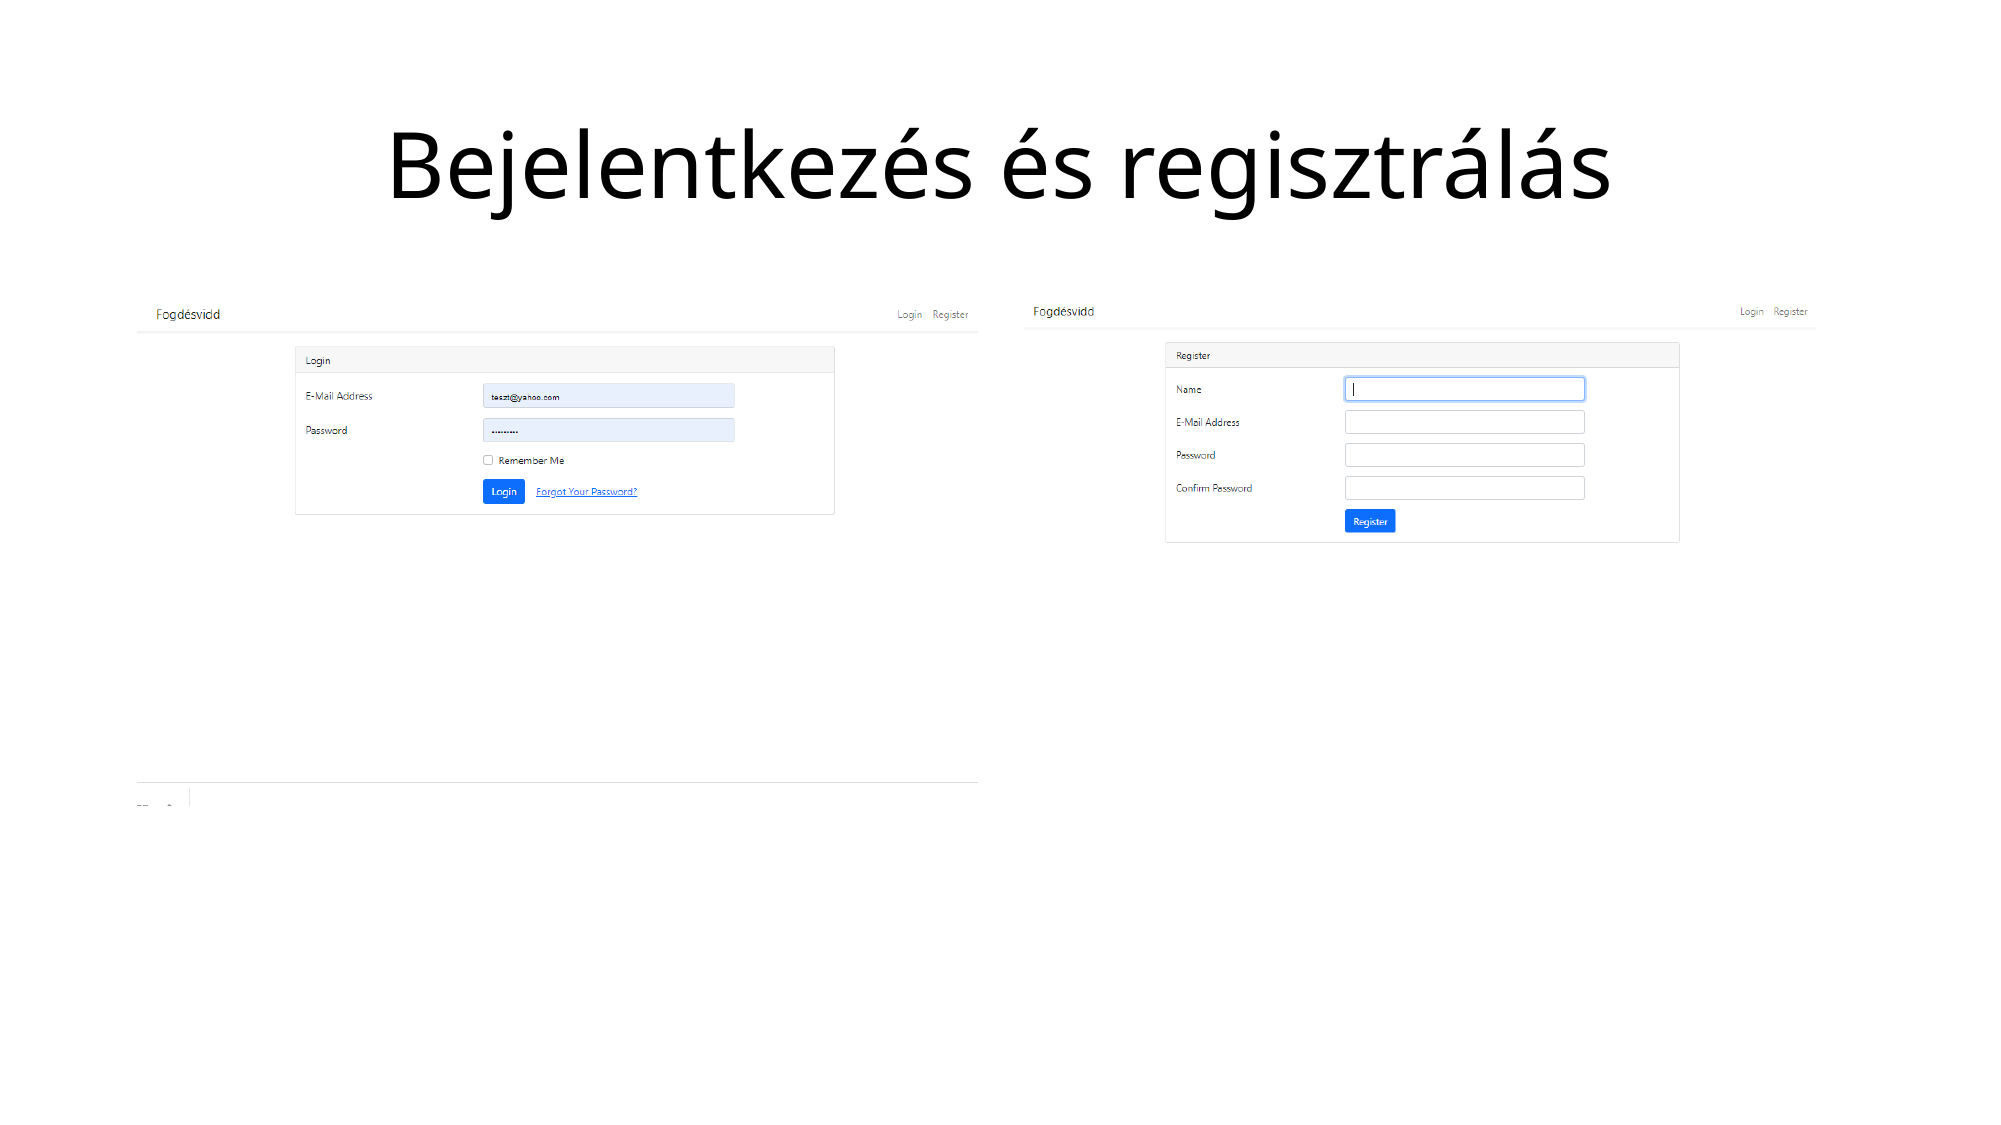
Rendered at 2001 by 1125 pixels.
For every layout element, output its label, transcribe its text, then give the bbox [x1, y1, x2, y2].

picture [137, 299, 978, 806]
title Bejelentkezés és regisztrálás [137, 59, 1863, 278]
picture [1024, 299, 1816, 660]
